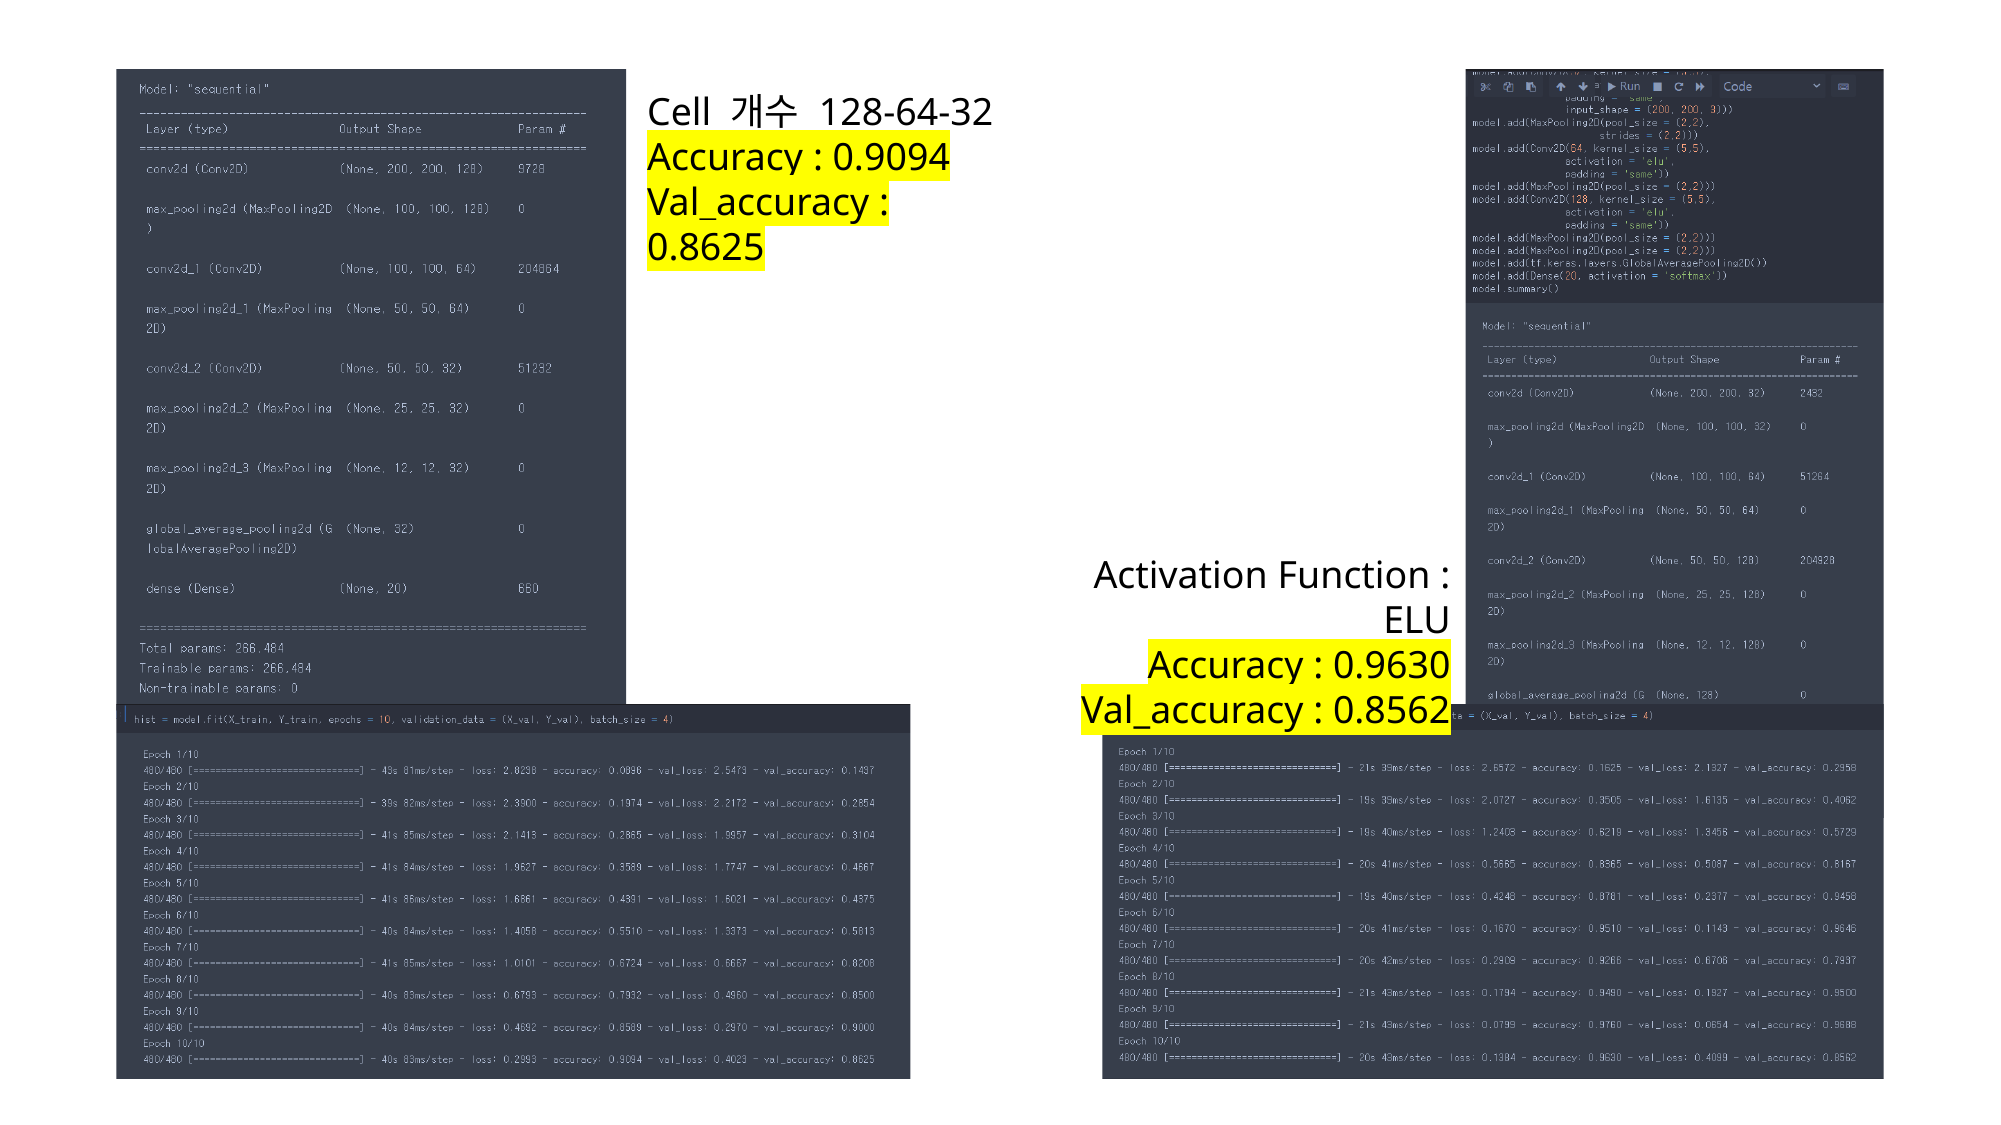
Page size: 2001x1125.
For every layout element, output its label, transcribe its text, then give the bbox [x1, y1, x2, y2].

picture [116, 69, 911, 1079]
text_box Activation Function : ELU Accuracy : 0.9630 Val_accuracy : 0.8562 [1006, 544, 1465, 739]
picture [1102, 69, 1884, 1079]
text_box Cell 개수 128-64-32 Accuracy : 0.9094 Val_accuracy : 0.8625 [632, 80, 1024, 276]
